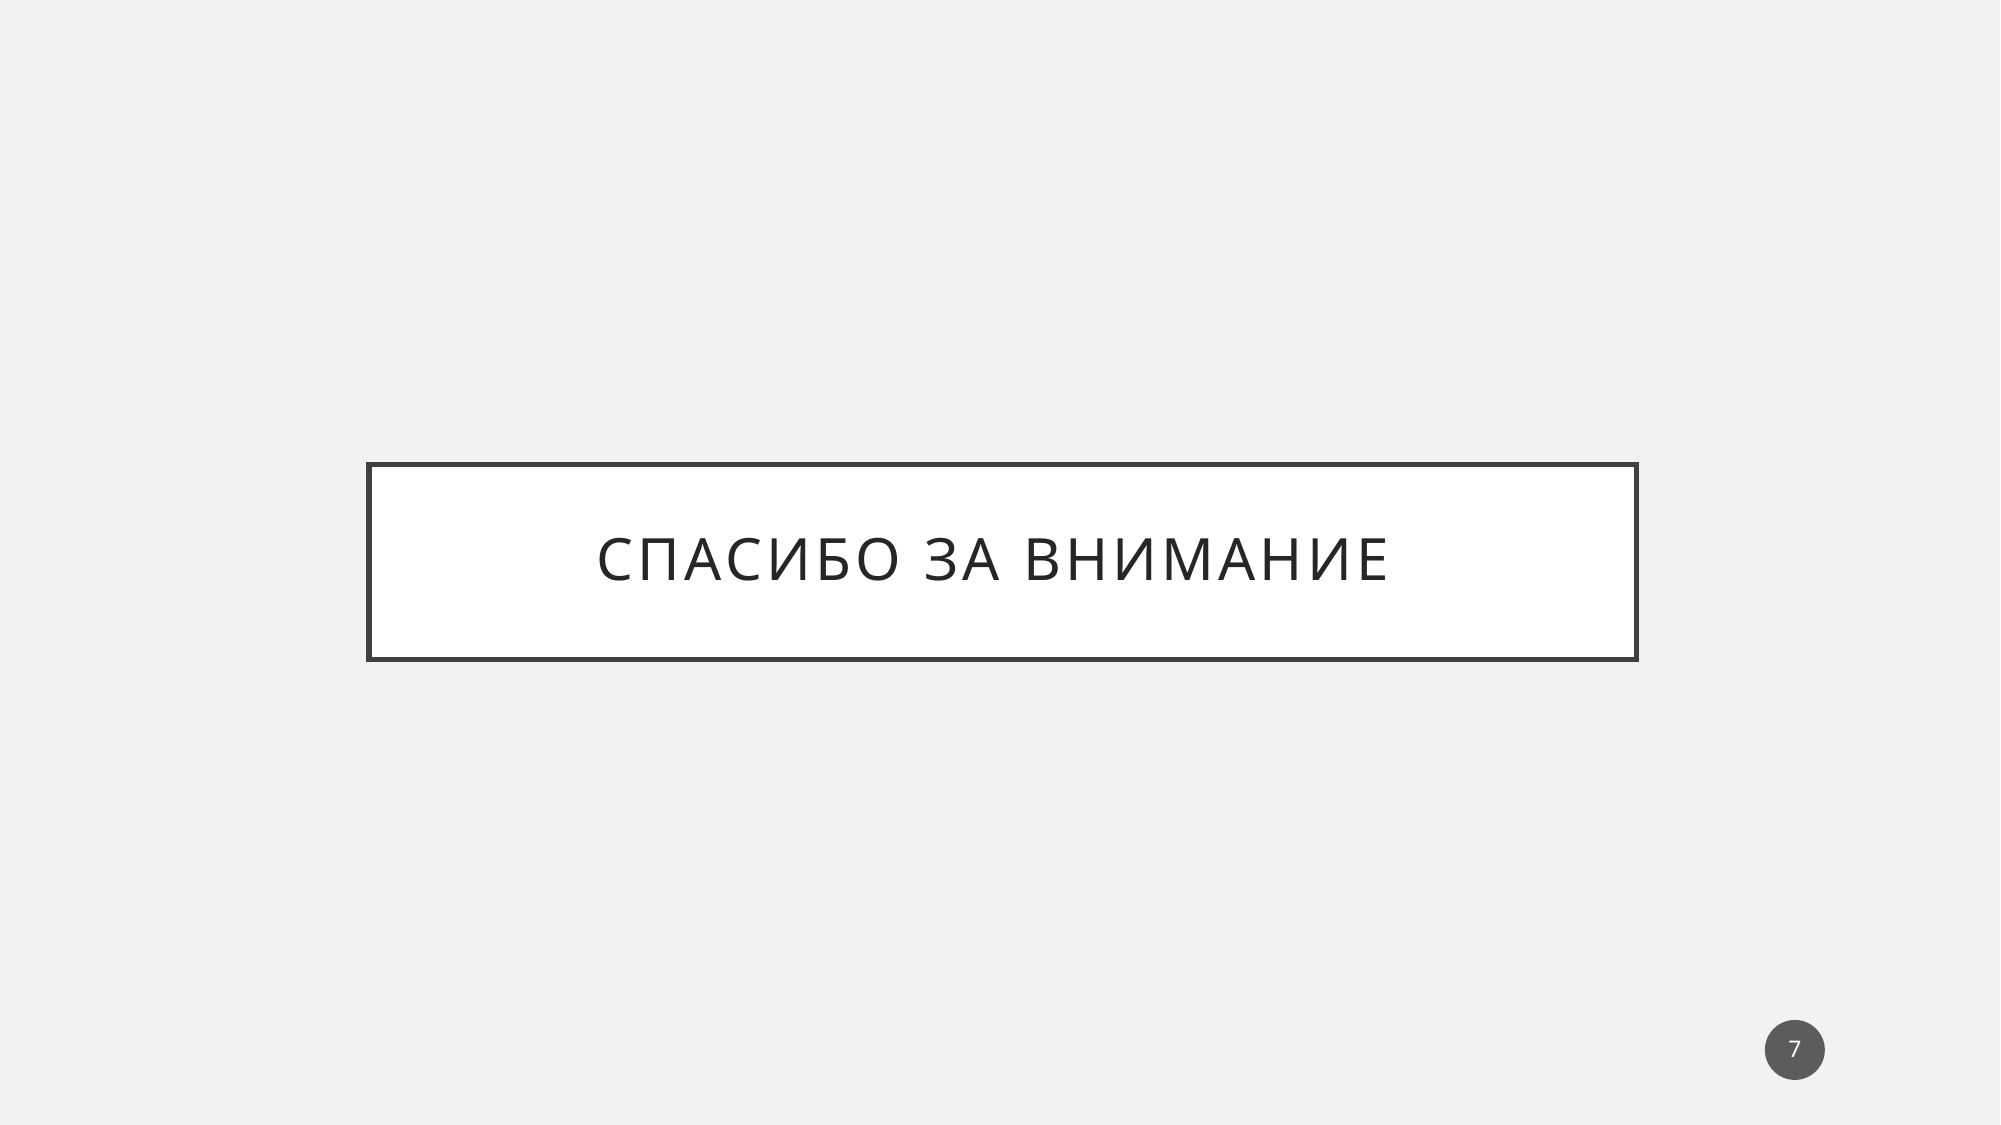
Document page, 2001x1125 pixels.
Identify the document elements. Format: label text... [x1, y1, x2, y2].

slide_number 7 [1764, 1019, 1825, 1080]
title Спасибо за внимание [366, 462, 1639, 662]
